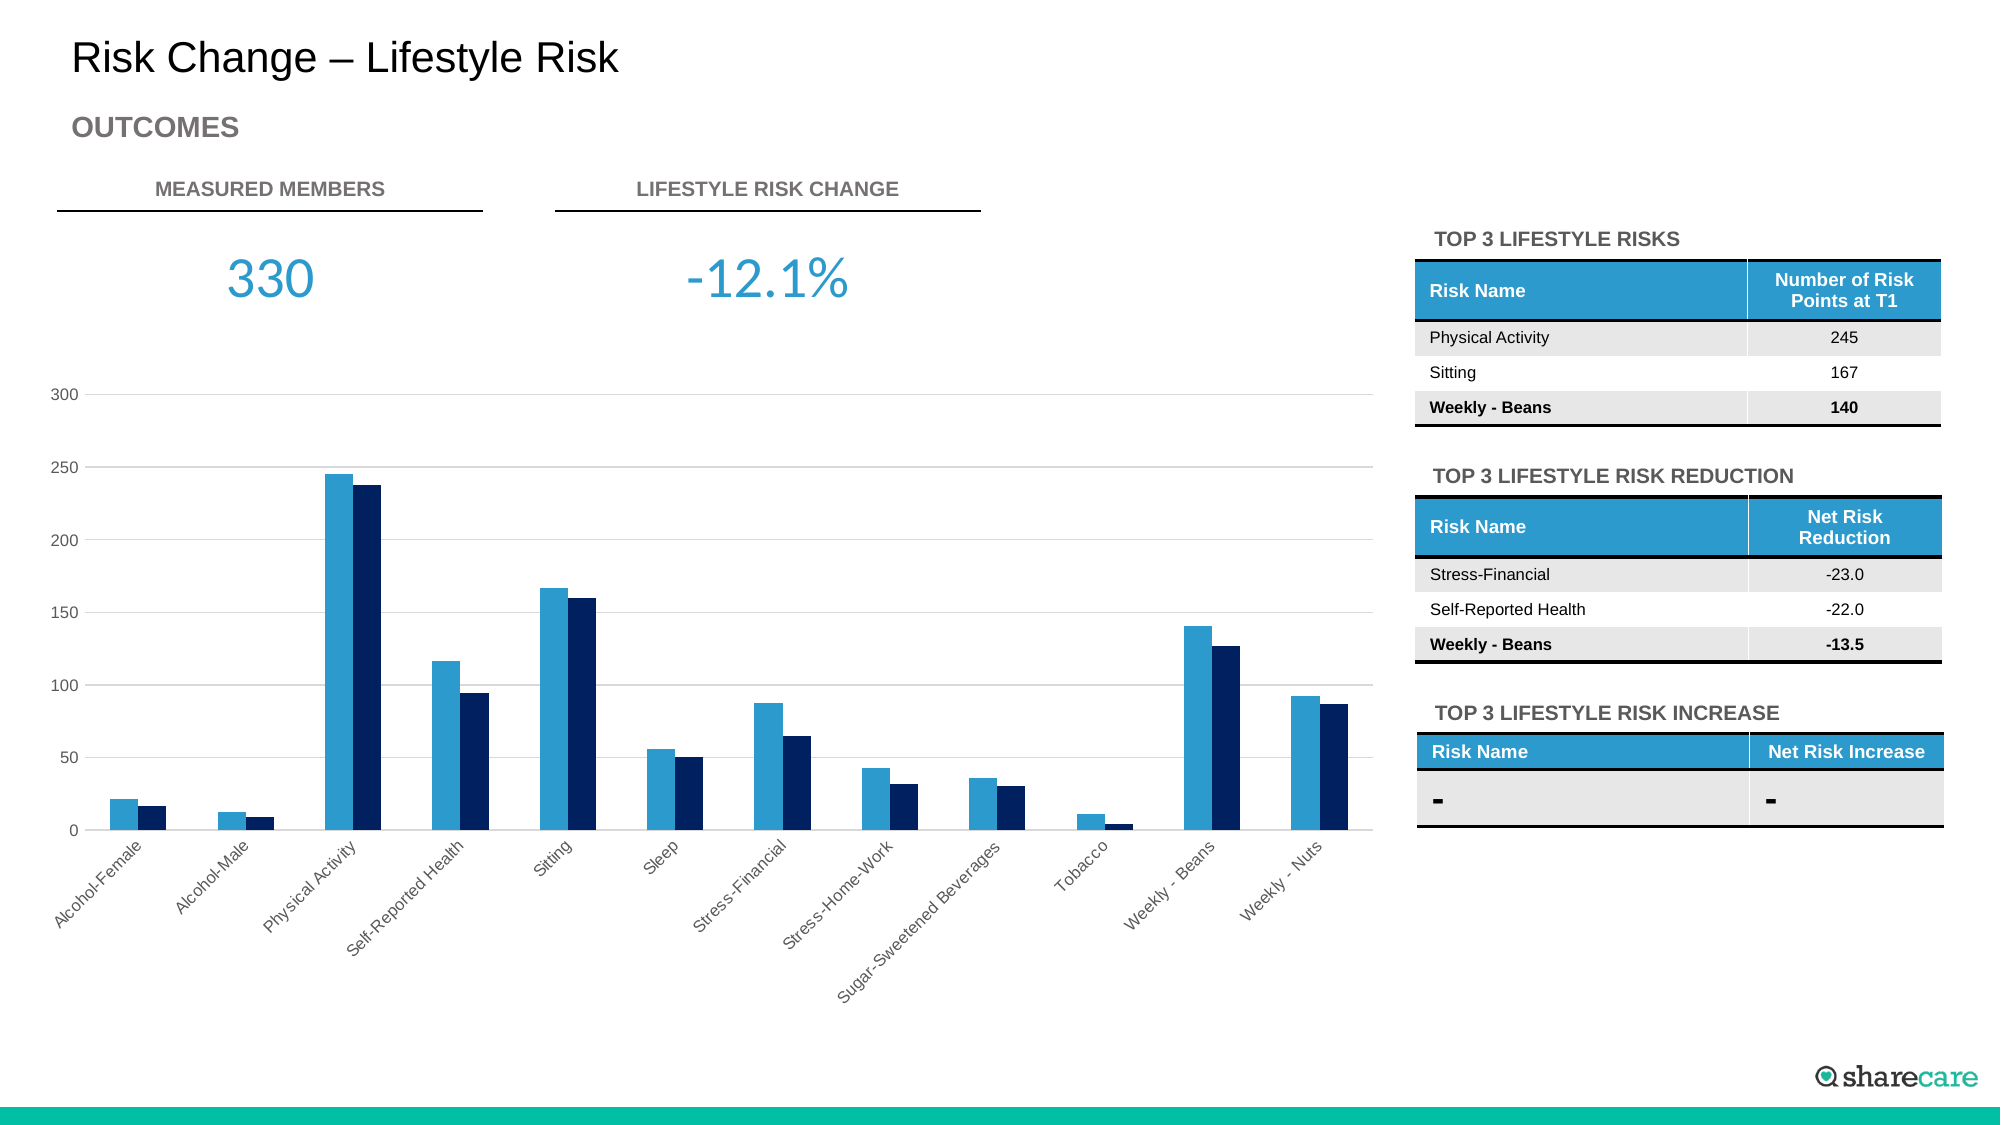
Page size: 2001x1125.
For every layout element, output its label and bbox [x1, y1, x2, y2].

picture [1815, 1065, 1978, 1087]
